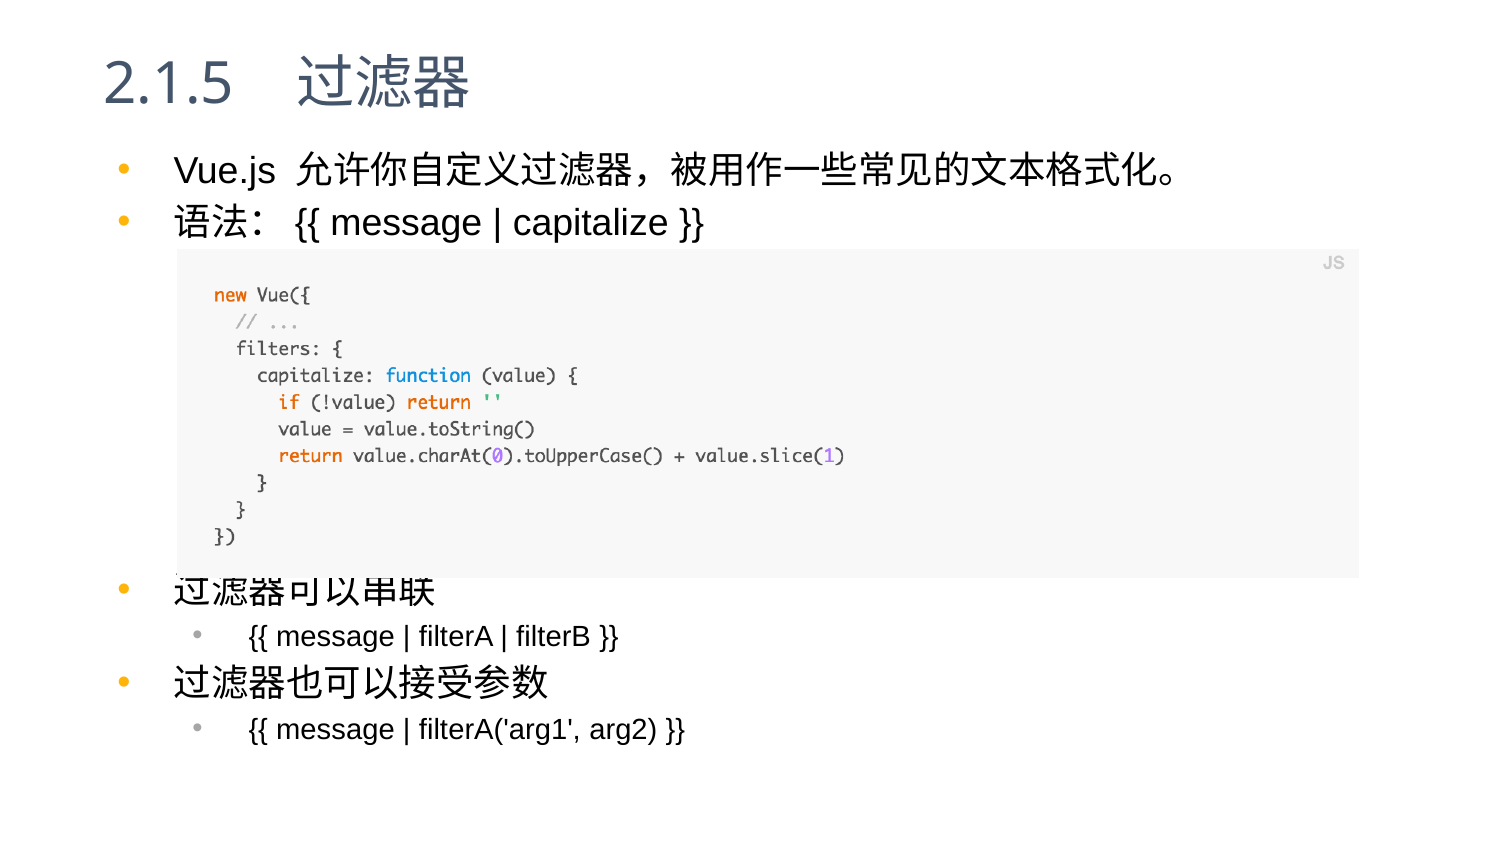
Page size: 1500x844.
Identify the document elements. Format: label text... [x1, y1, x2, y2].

text_box 2.1.5 过滤器 [88, 38, 1278, 123]
text_box Vue.js 允许你自定义过滤器，被用作一些常见的文本格式化。 语法：{{ message | capitalize }} 过滤器可以串联 {{ message | filterA | filterB }} 过滤器也可以接受参数 {{ message | filterA('arg1', arg2) }} [102, 138, 1425, 782]
picture [177, 249, 1360, 578]
